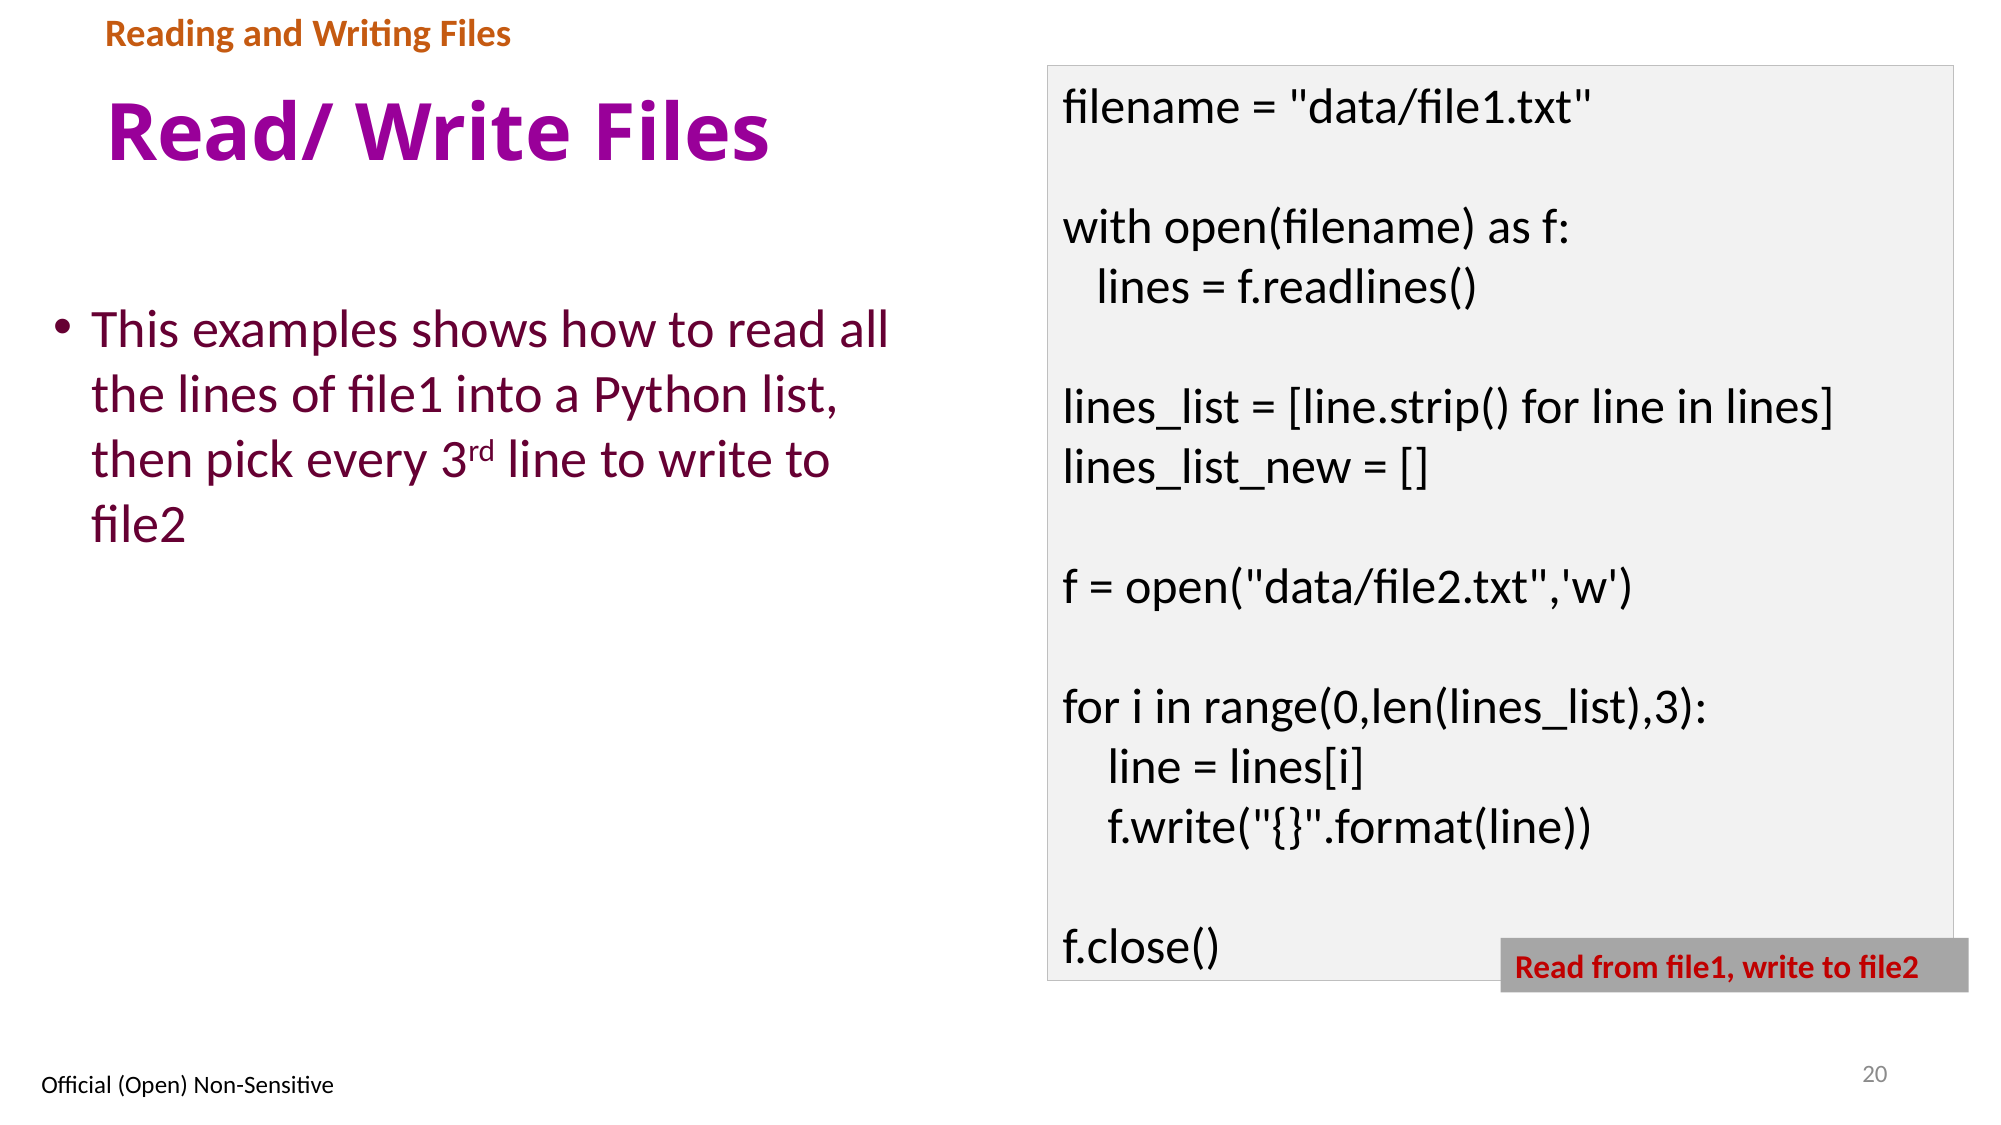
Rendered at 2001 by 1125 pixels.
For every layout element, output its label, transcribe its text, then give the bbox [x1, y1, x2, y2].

title Read/ Write Files [90, 61, 1903, 208]
text_box filename = "data/file1.txt" with open(filename) as f: lines = f.readlines() lines_list = [line.strip() for line in lines] lines_list_new = [] f = open("data/file2.txt",'w') for i in range(0,len(lines_list),3): line = lines[i] f.write("{}".format(line)) f.close() [1047, 65, 1954, 981]
list This examples shows how to read all the lines of file1 into a Python list, then pick every 3rd line to write to file2 [39, 285, 955, 429]
list Reading and Writing Files [90, 0, 1641, 62]
text_box Official (Open) Non-Sensitive [26, 1063, 363, 1103]
slide_number 20 [1412, 1042, 1903, 1103]
text_box Read from file1, write to file2 [1500, 937, 1969, 993]
